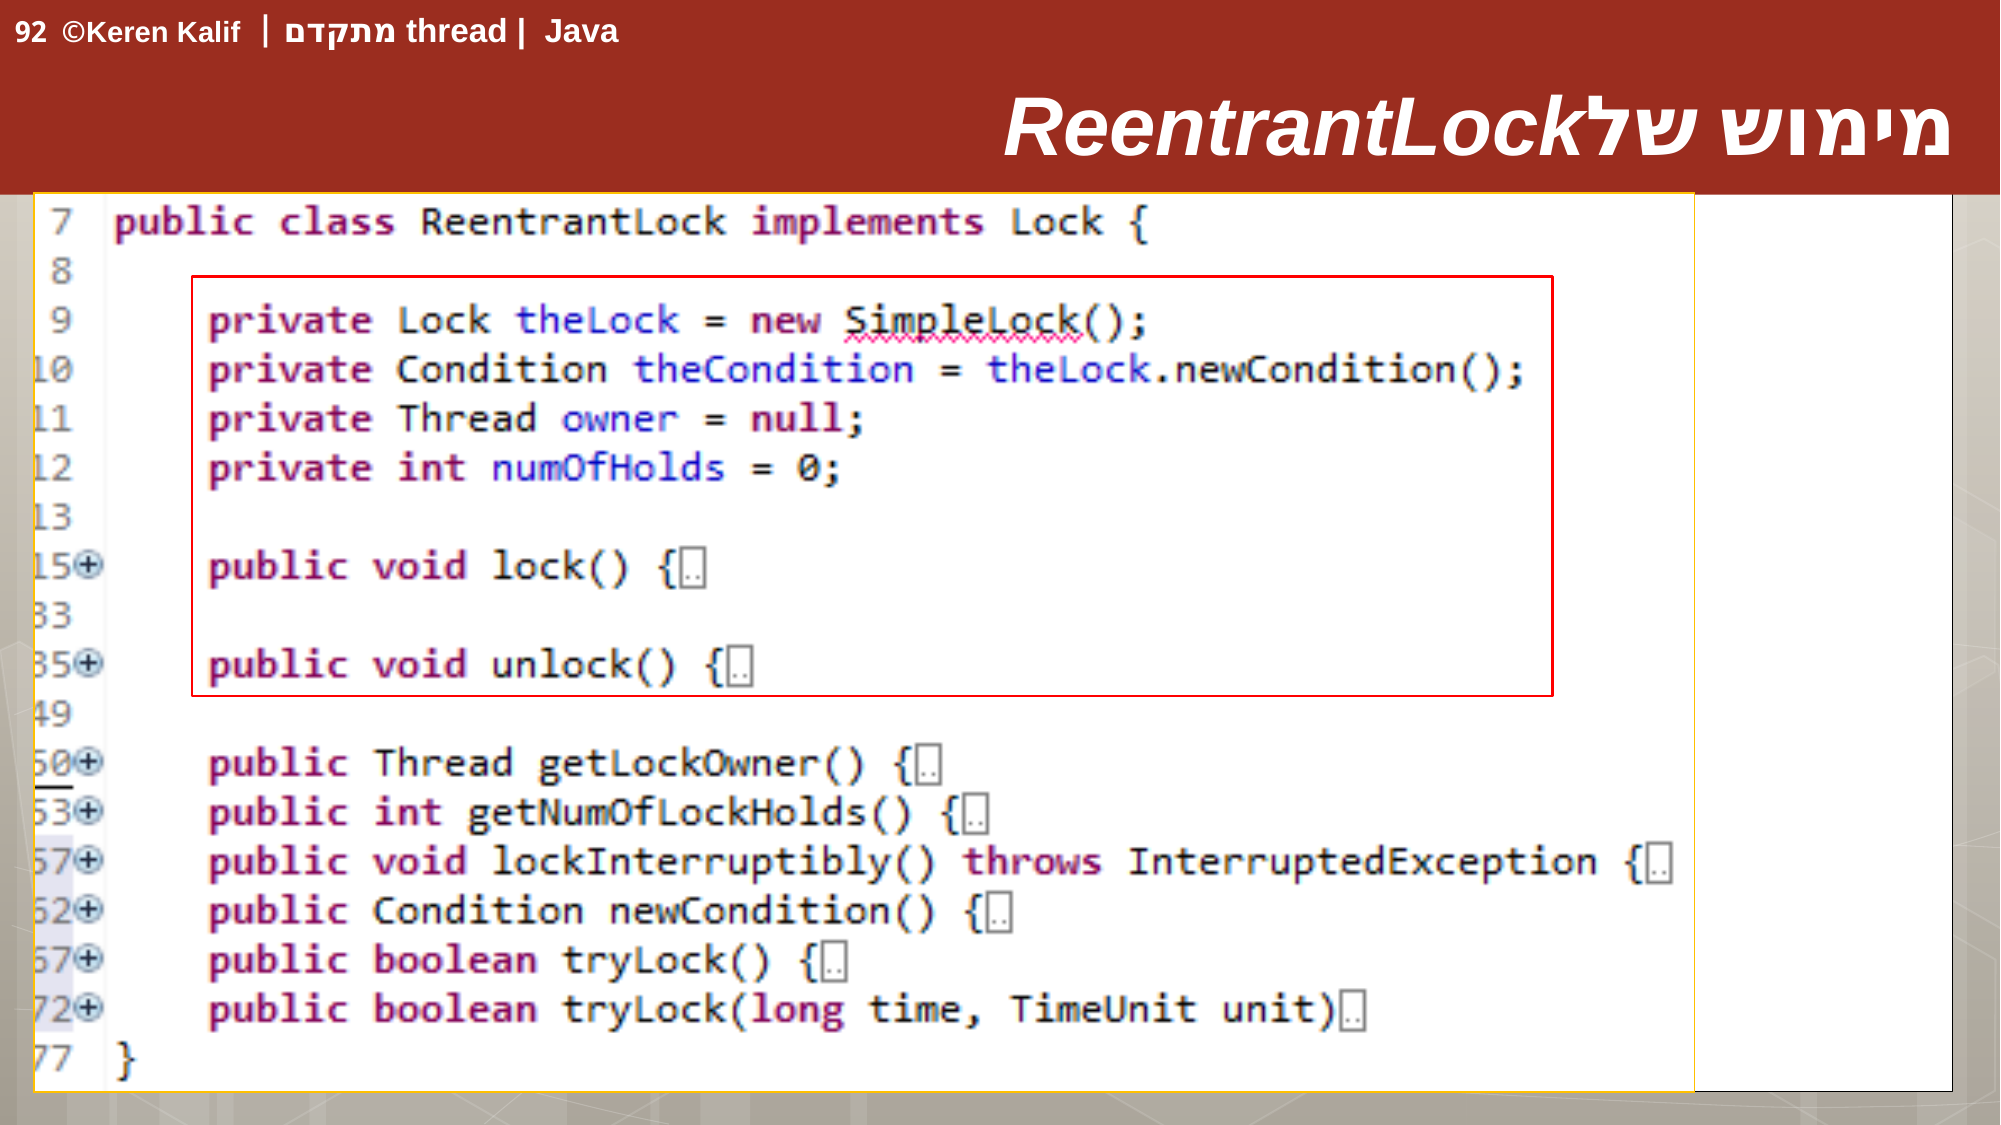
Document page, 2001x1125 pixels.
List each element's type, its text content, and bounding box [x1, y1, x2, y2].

title מימוש שלReentrantLock [0, 64, 1973, 187]
picture [34, 193, 1695, 1092]
